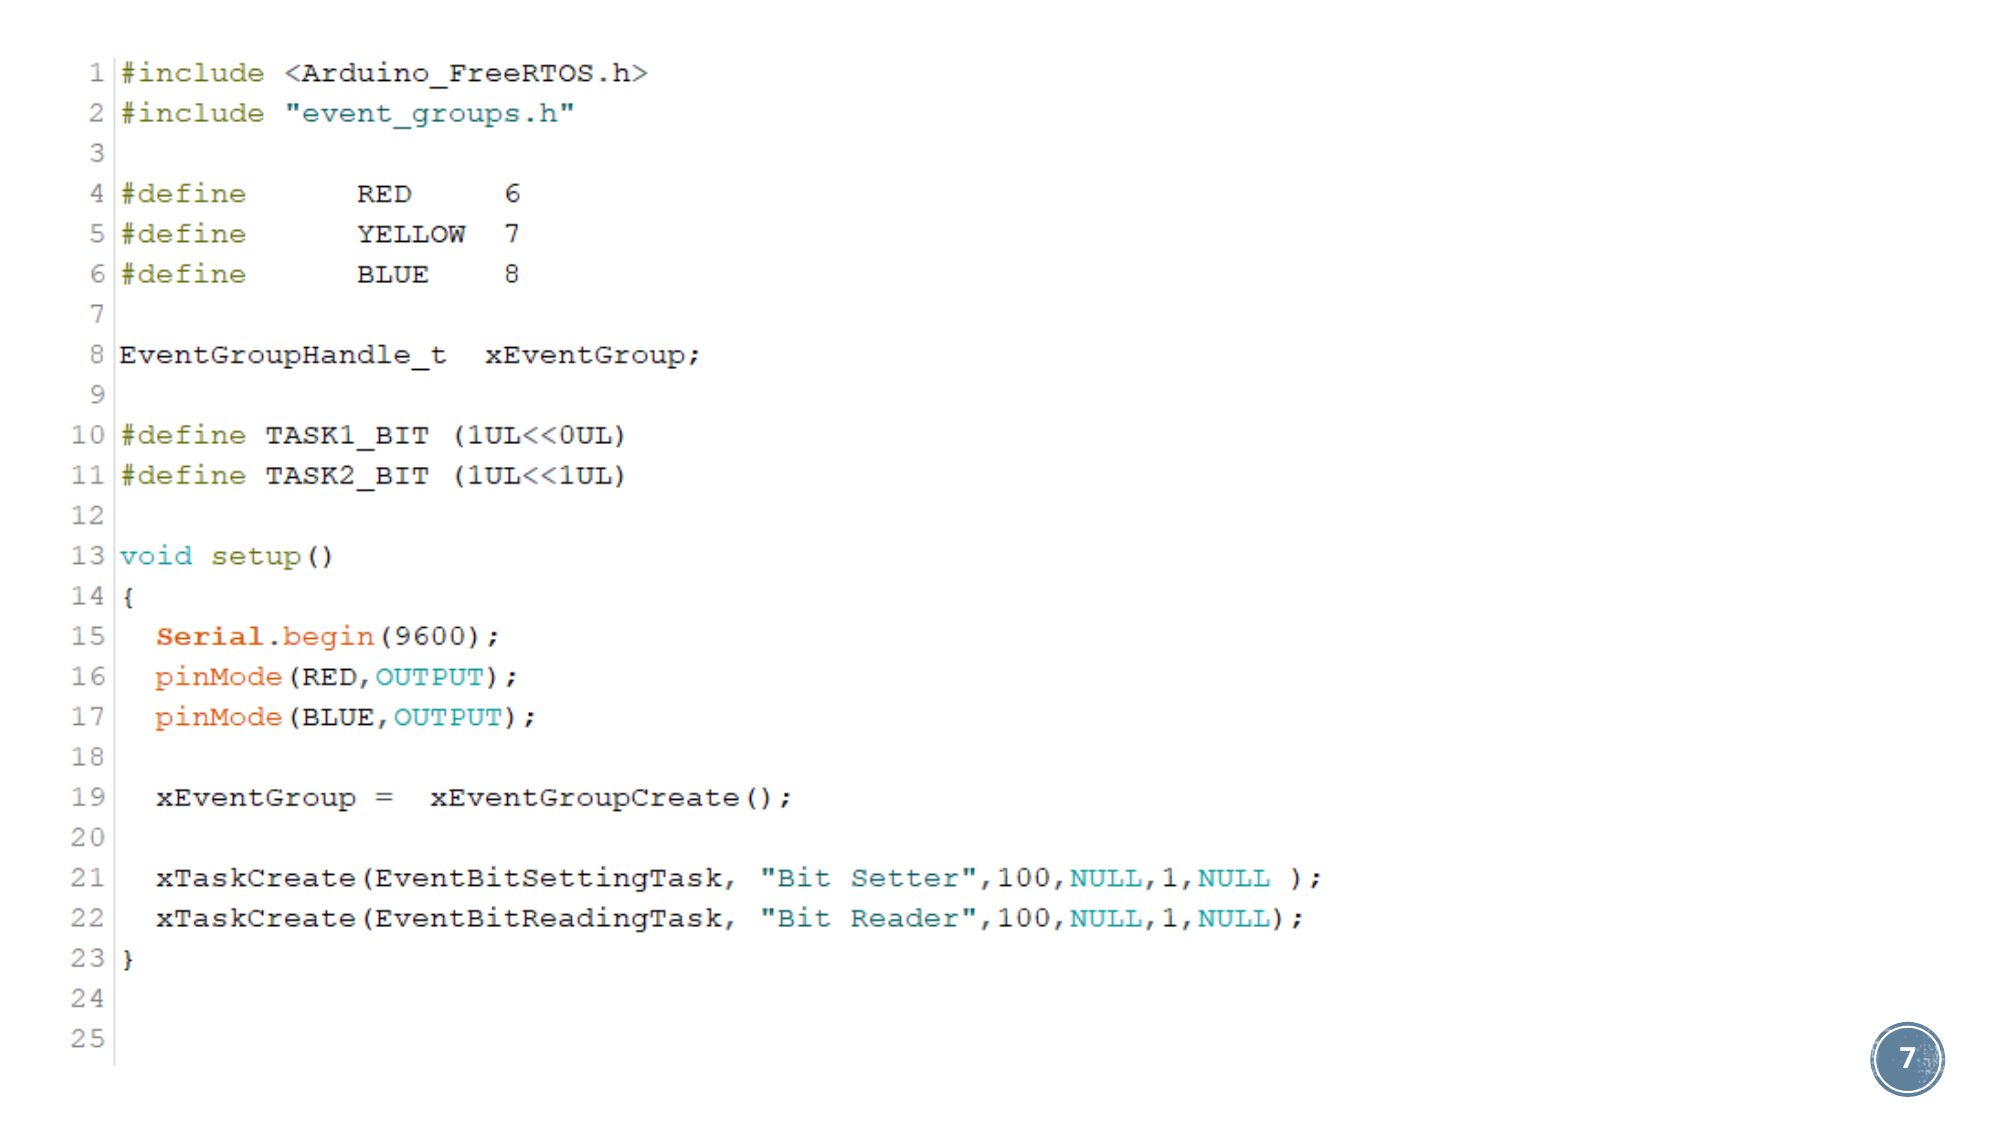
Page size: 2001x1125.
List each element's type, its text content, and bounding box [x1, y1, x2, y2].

picture [61, 58, 1865, 1066]
slide_number 7 [1855, 1028, 1961, 1089]
